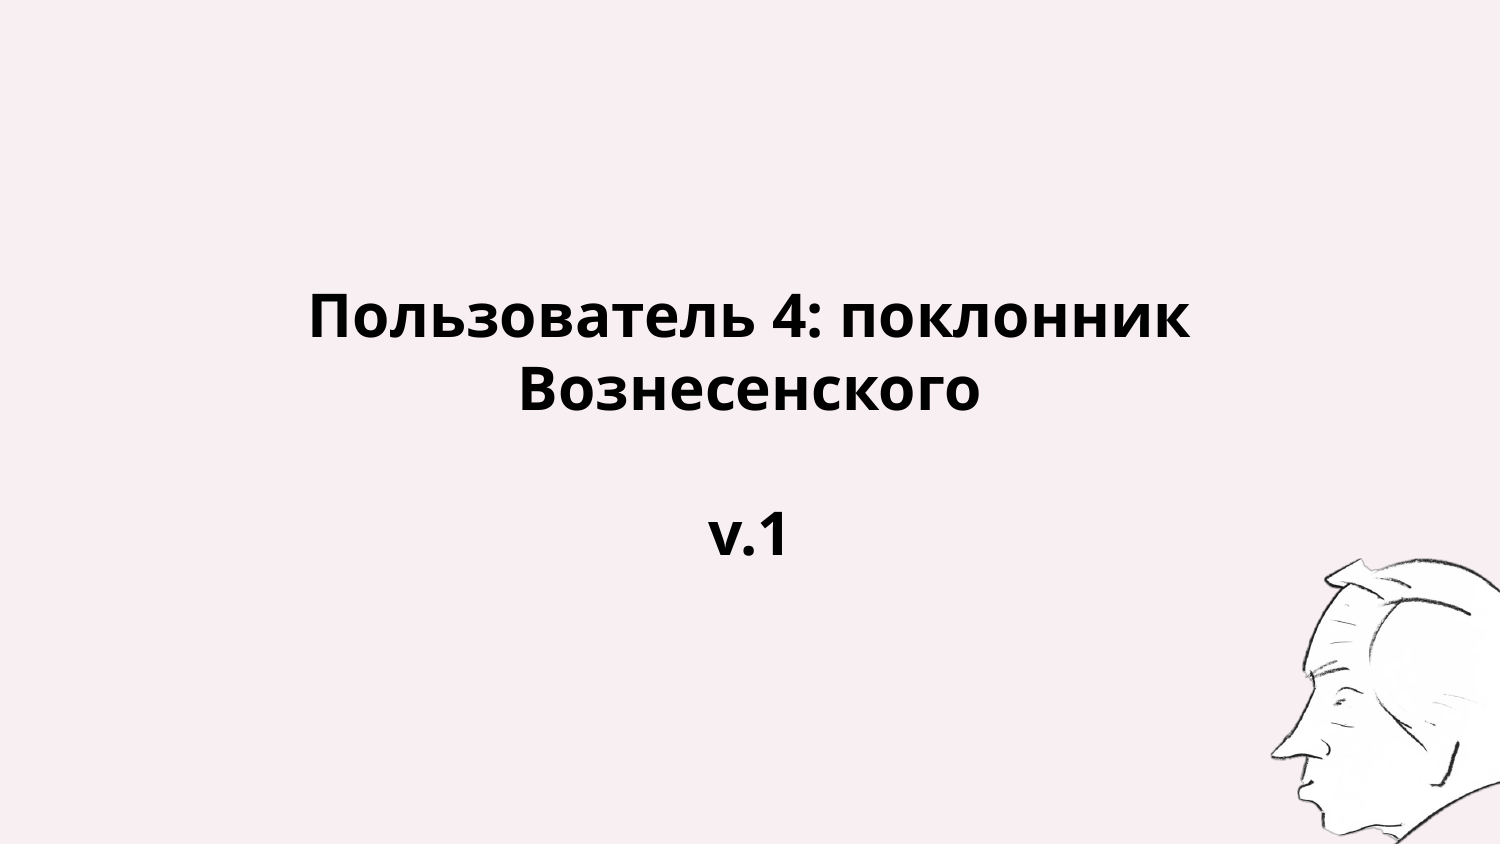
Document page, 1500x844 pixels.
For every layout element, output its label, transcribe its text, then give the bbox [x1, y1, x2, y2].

picture [1257, 514, 1500, 844]
text_box Пользователь 4: поклонник Вознесенского v.1 [58, 262, 1442, 582]
